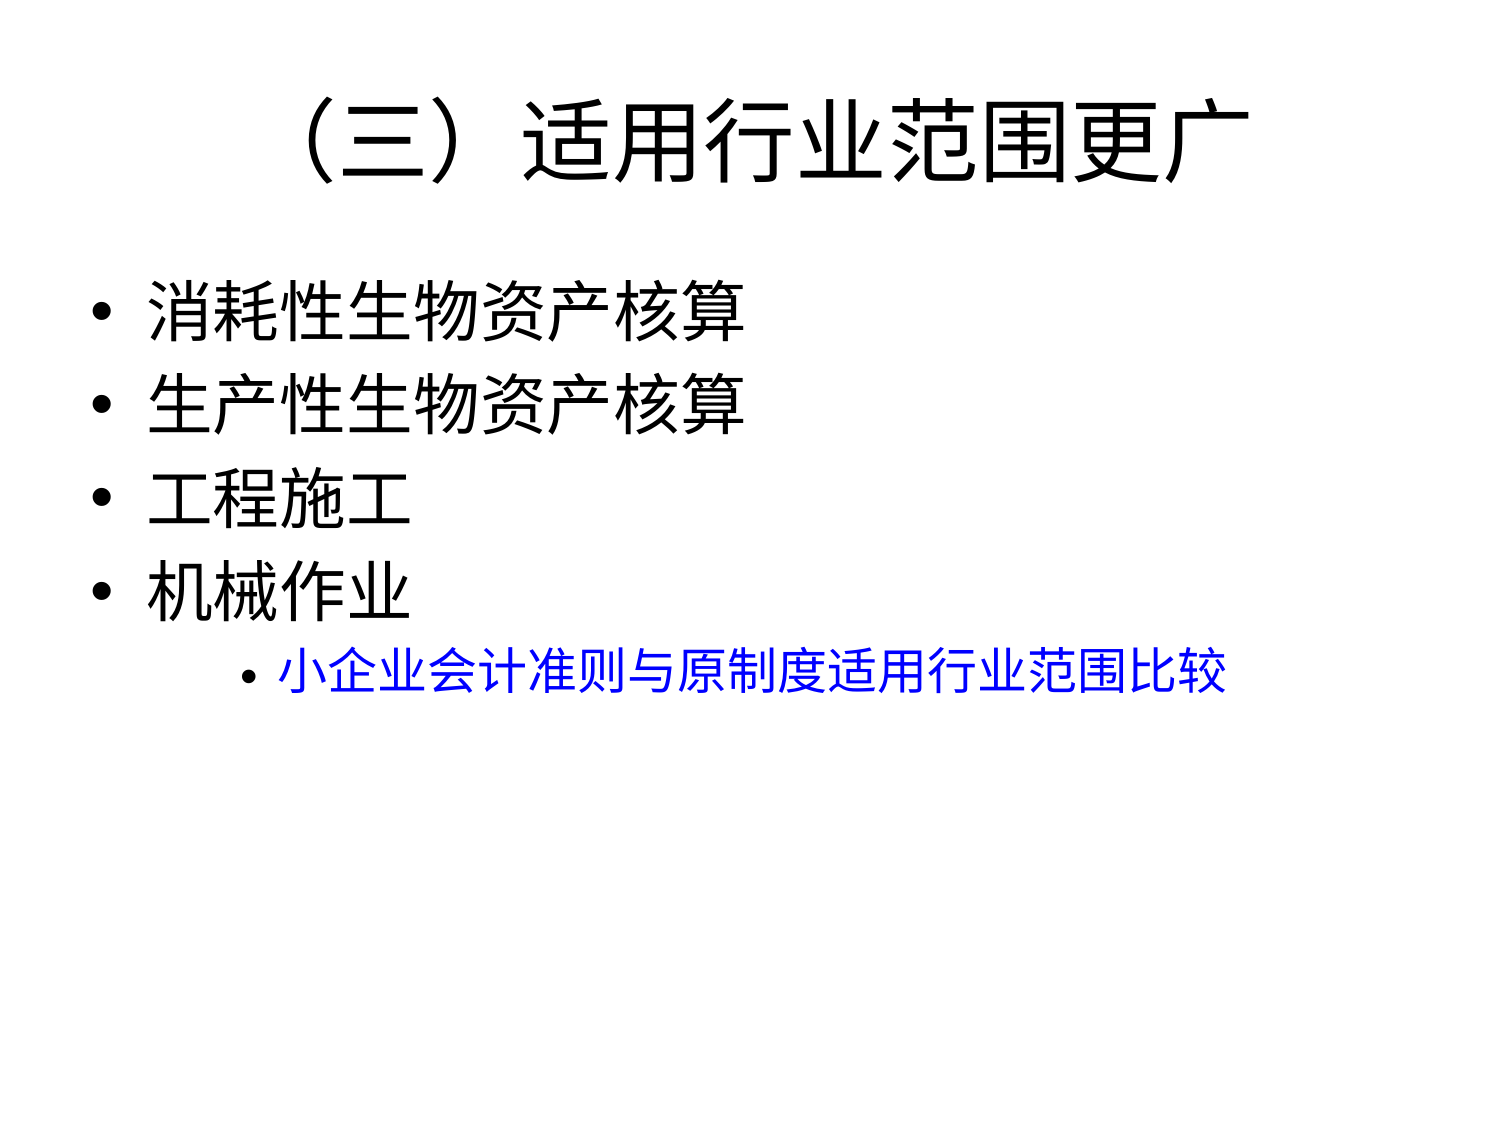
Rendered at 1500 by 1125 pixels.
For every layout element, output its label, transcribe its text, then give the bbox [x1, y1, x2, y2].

list 消耗性生物资产核算 生产性生物资产核算 工程施工 机械作业 小企业会计准则与原制度适用行业范围比较 [75, 262, 1425, 1005]
title （三）适用行业范围更广 [75, 45, 1425, 233]
